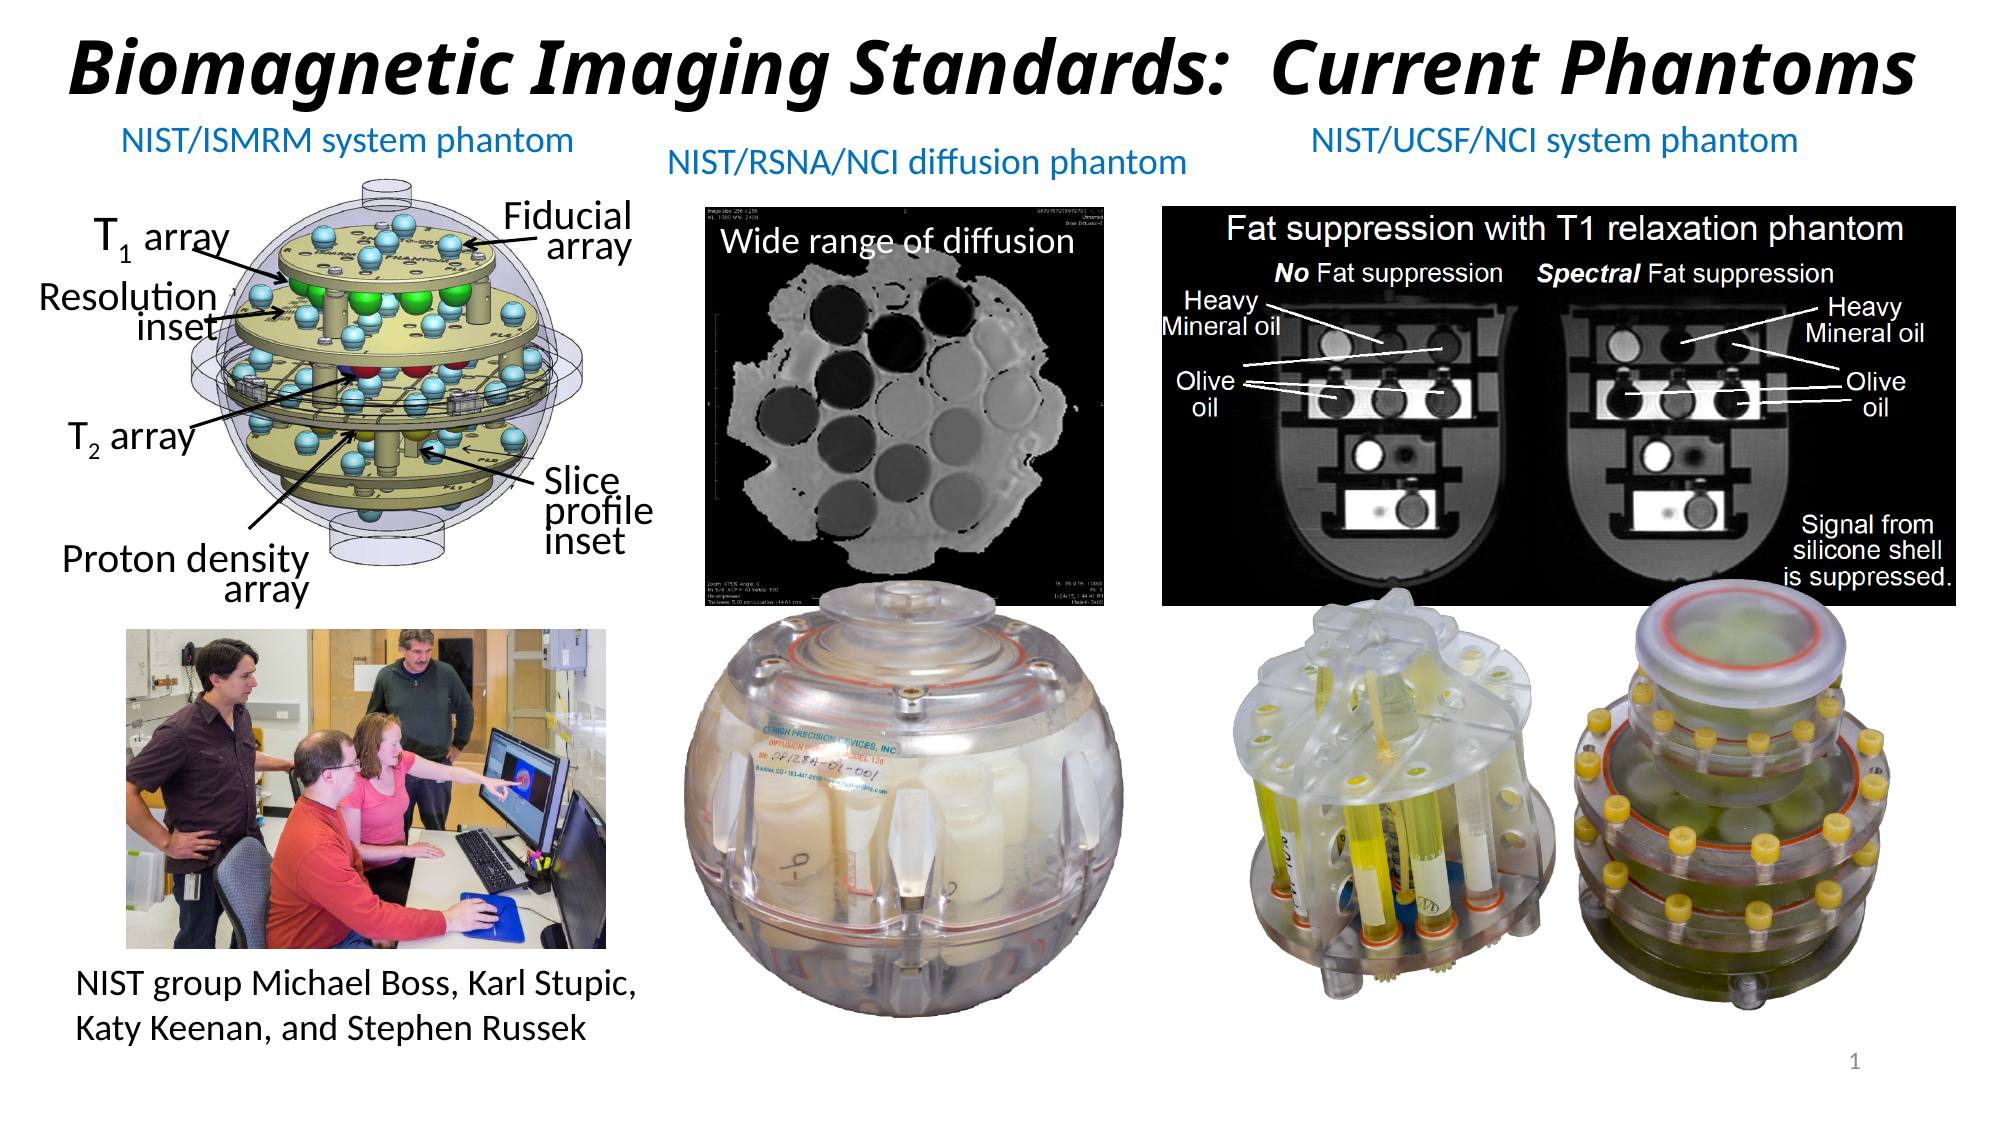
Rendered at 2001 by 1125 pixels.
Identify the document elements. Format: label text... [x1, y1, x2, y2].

text_box NIST group Michael Boss, Karl Stupic, Katy Keenan, and Stephen Russek [60, 950, 664, 1101]
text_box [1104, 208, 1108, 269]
text_box NIST/UCSF/NCI system phantom [1296, 107, 1815, 167]
picture [678, 207, 1143, 1021]
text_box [0, 166, 670, 651]
picture [126, 629, 606, 949]
picture [1162, 206, 1956, 1021]
text_box NIST/ISMRM system phantom [106, 107, 590, 166]
title Biomagnetic Imaging Standards: Current Phantoms [0, 0, 1994, 141]
text_box NIST/RSNA/NCI diffusion phantom [652, 130, 1204, 190]
slide_number 1 [1426, 1044, 1877, 1076]
